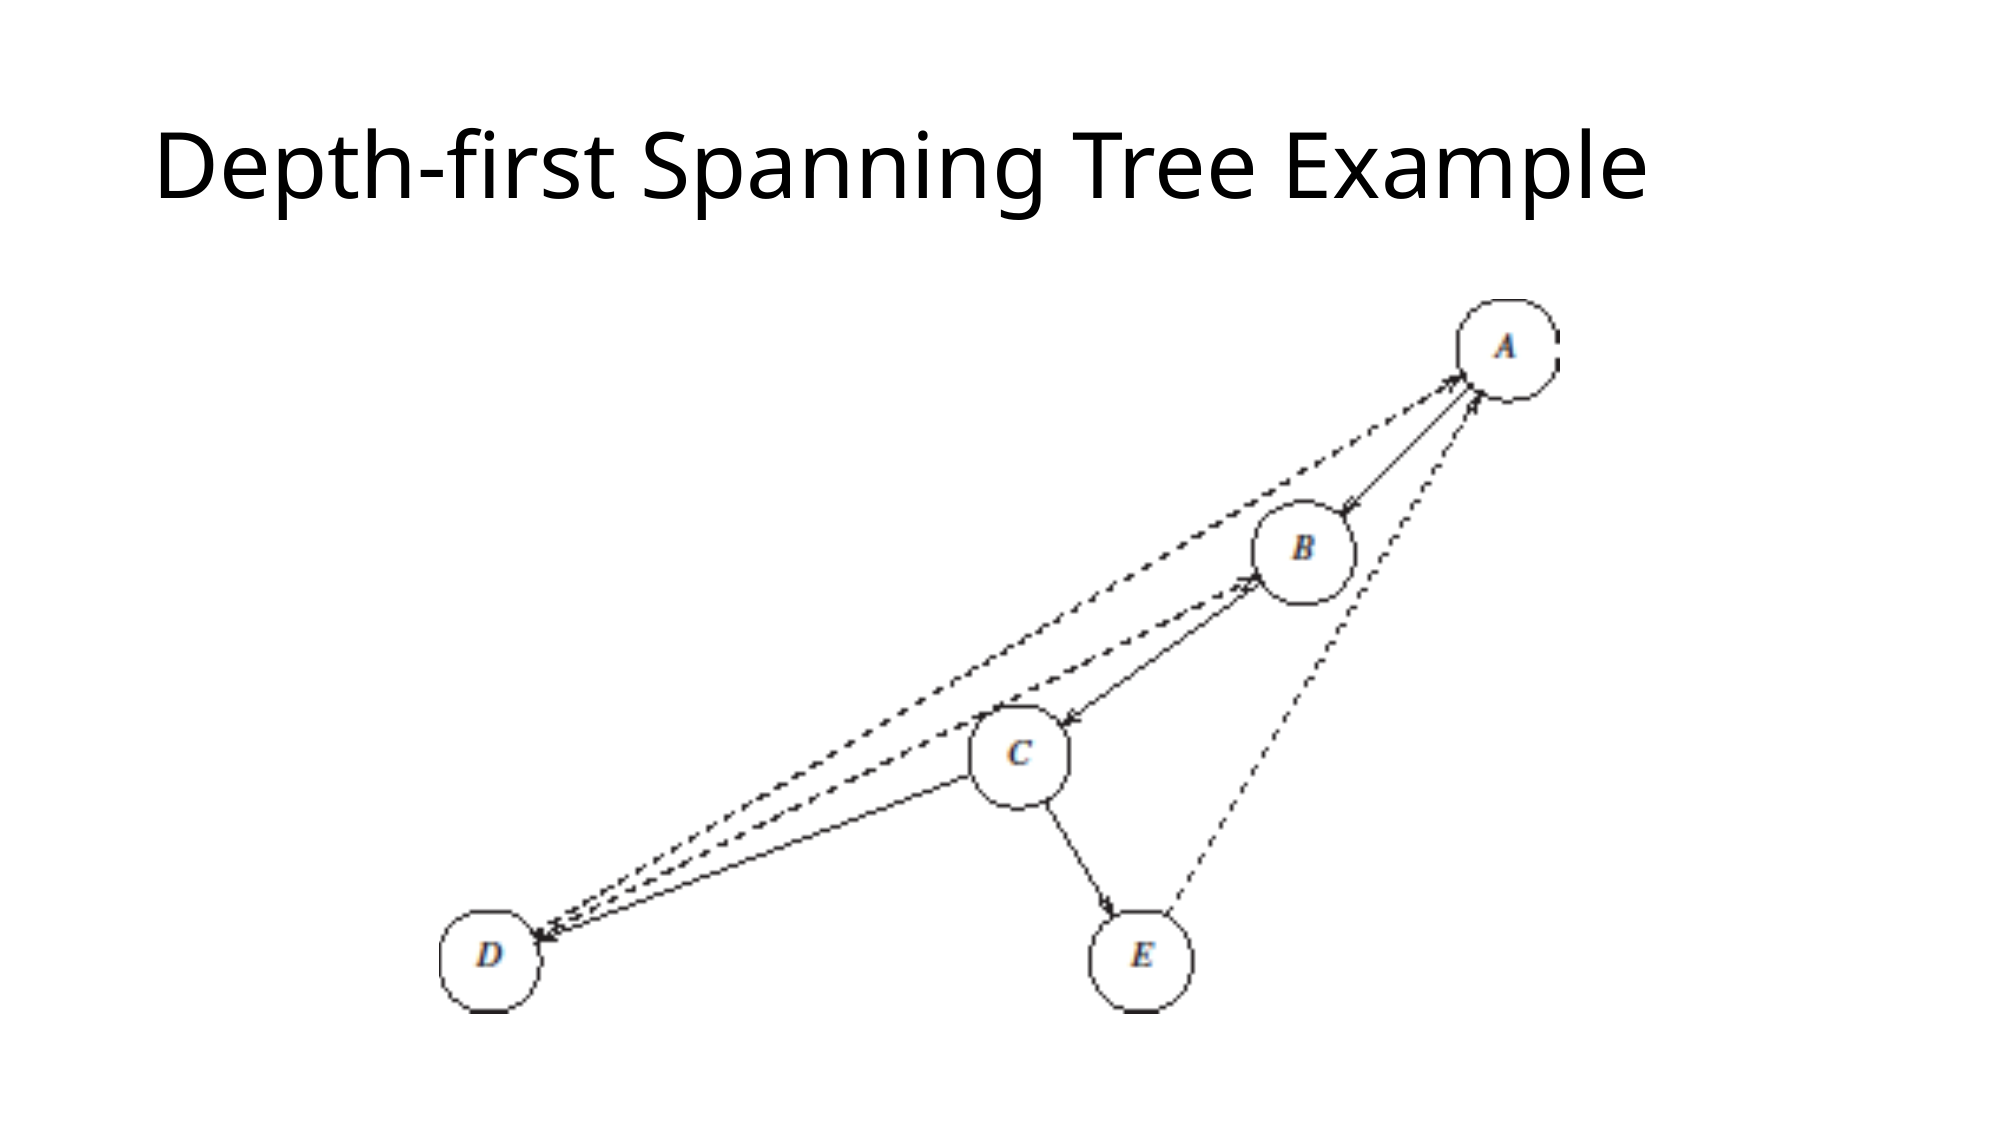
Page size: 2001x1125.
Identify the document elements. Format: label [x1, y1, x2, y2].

title [137, 59, 1863, 278]
list [439, 299, 1560, 1014]
